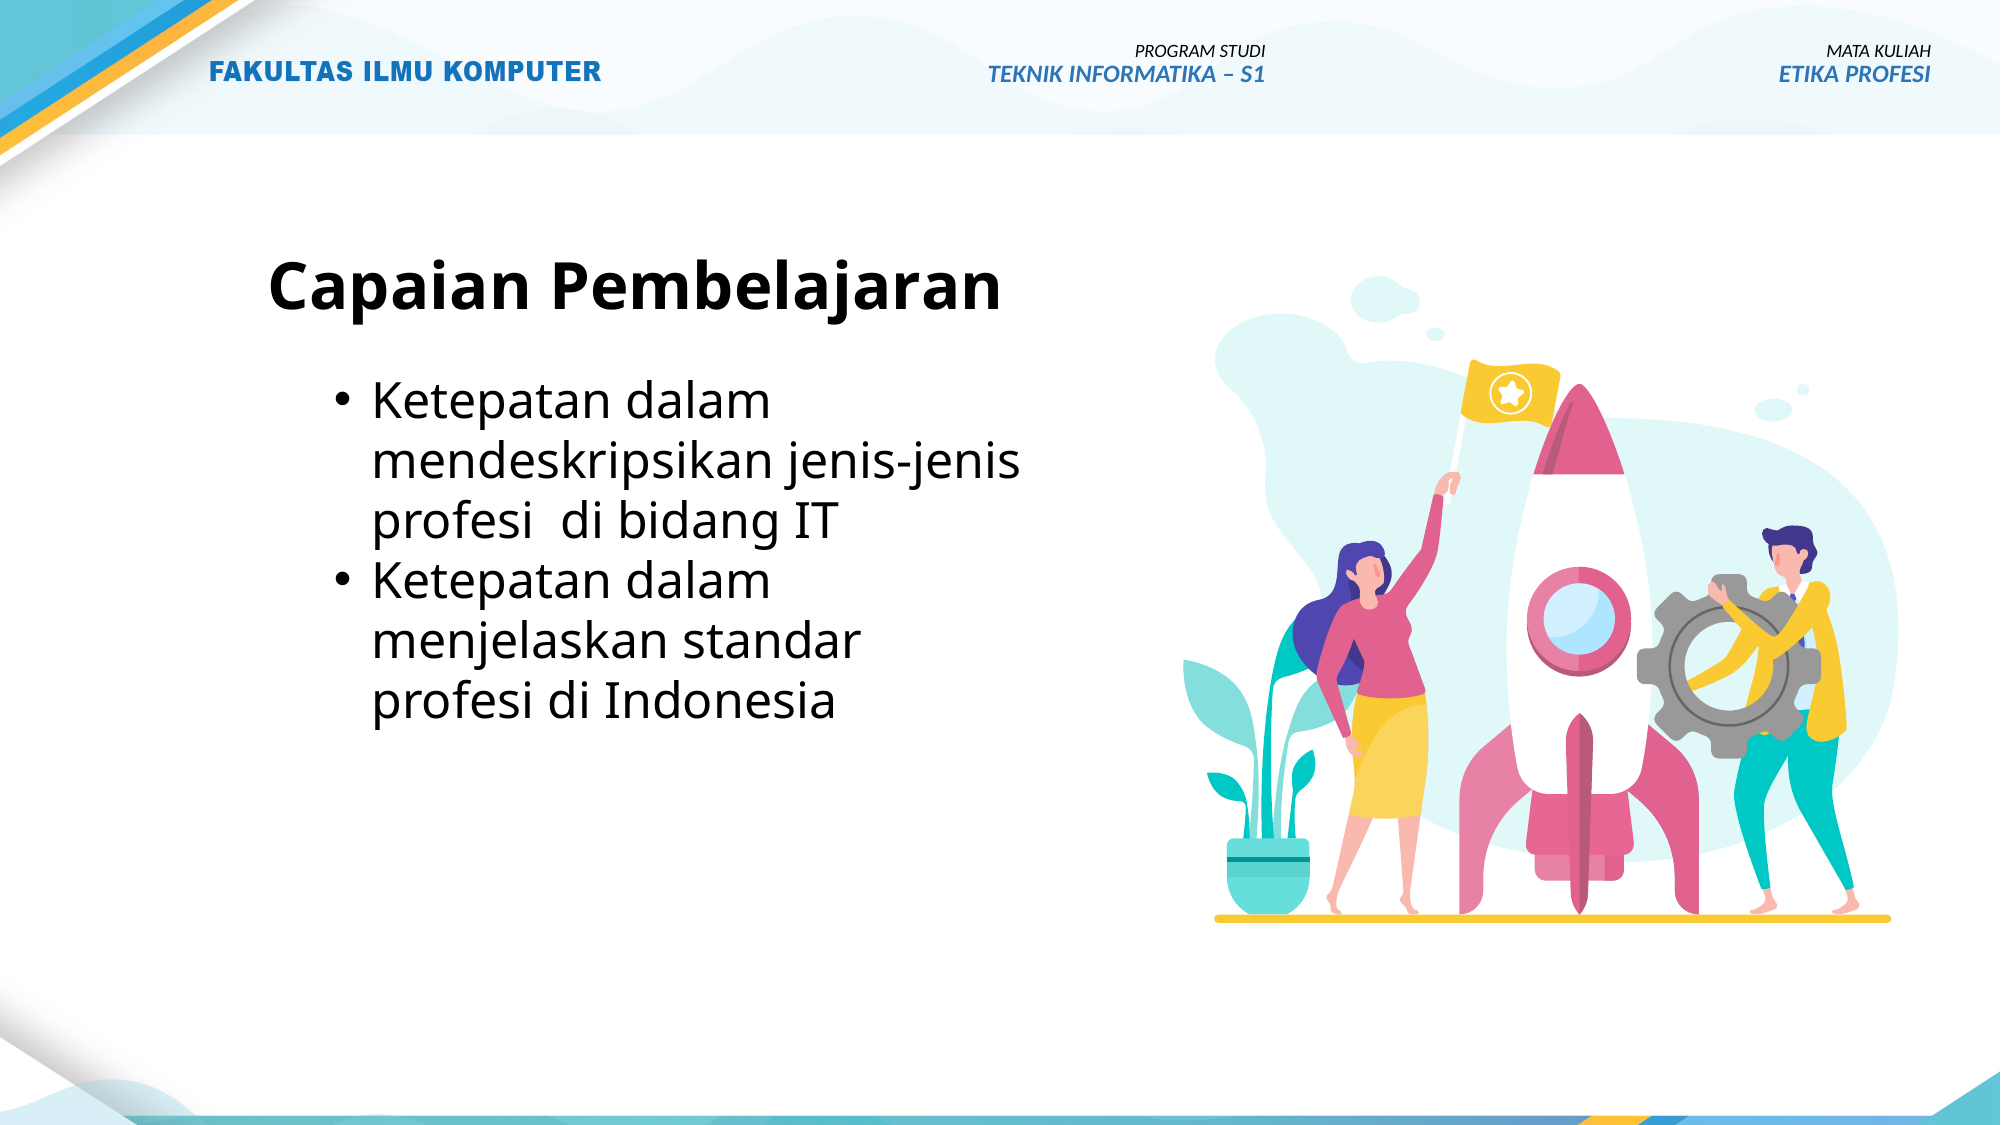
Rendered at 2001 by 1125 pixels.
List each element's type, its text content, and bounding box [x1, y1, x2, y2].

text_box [1179, 276, 1913, 923]
text_box PROGRAM STUDI TEKNIK INFORMATIKA – S1 [904, 33, 1281, 118]
title Capaian Pembelajaran [252, 208, 1132, 342]
text_box MATA KULIAH ETIKA PROFESI [1569, 33, 1946, 118]
picture [0, 0, 2000, 1125]
list Ketepatan dalam mendeskripsikan jenis-jenis profesi di bidang IT Ketepatan dalam menjelaskan standar profesi di Indonesia [318, 360, 1054, 497]
